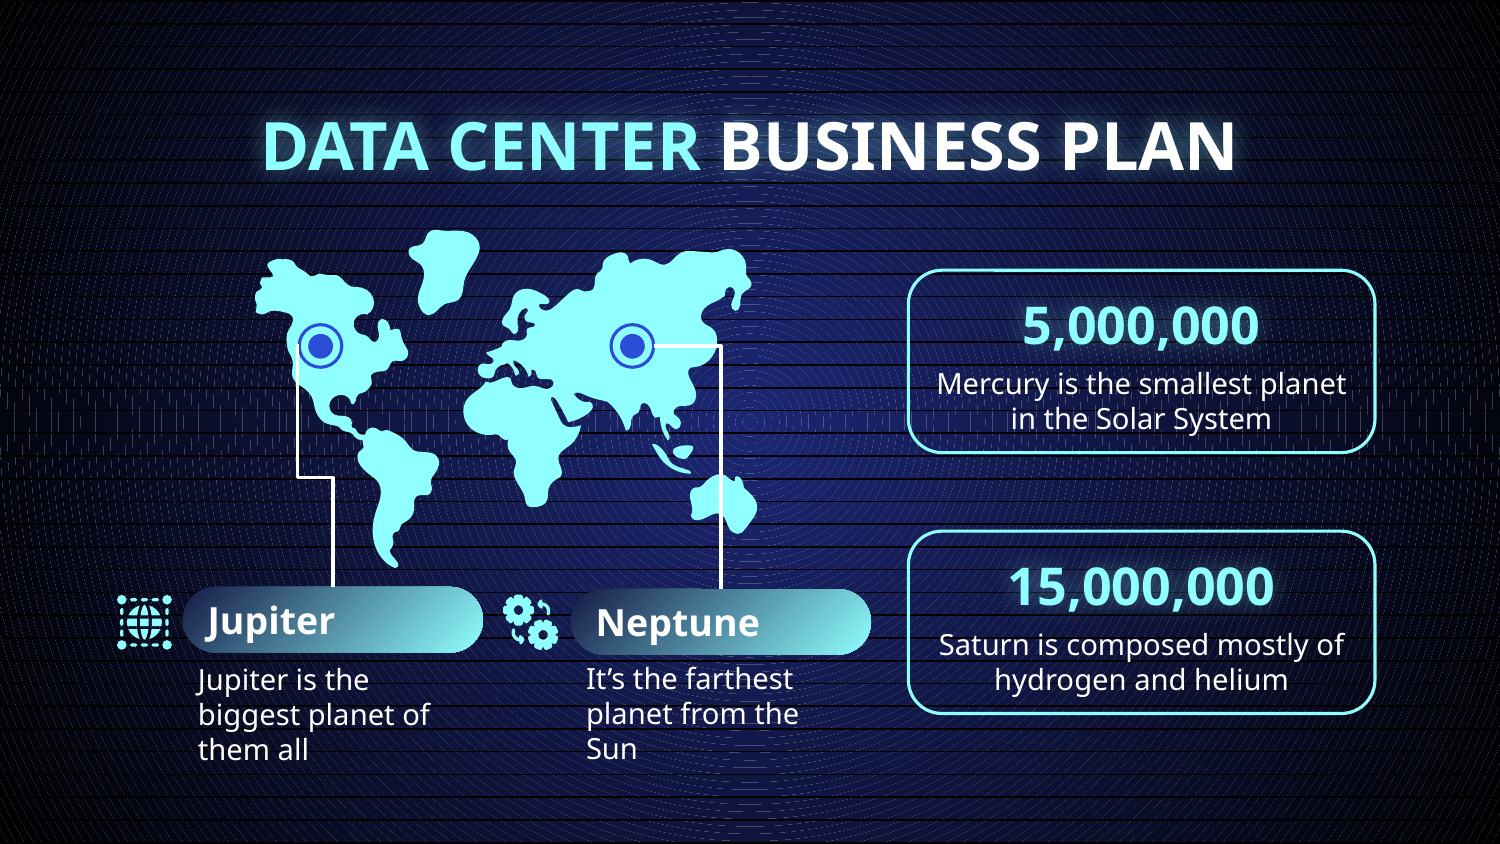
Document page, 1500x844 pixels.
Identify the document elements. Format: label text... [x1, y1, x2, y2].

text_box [610, 324, 654, 368]
text_box [917, 270, 1366, 281]
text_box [570, 588, 872, 737]
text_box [908, 543, 1376, 699]
text_box [917, 531, 1367, 542]
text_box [254, 229, 759, 569]
text_box [923, 708, 1360, 714]
text_box [923, 447, 1360, 453]
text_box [565, 433, 810, 502]
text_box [908, 282, 1376, 439]
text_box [298, 324, 343, 368]
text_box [182, 586, 484, 739]
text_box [195, 449, 437, 484]
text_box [116, 594, 173, 650]
title DATA CENTER BUSINESS PLAN [116, 88, 1383, 182]
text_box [502, 594, 559, 651]
